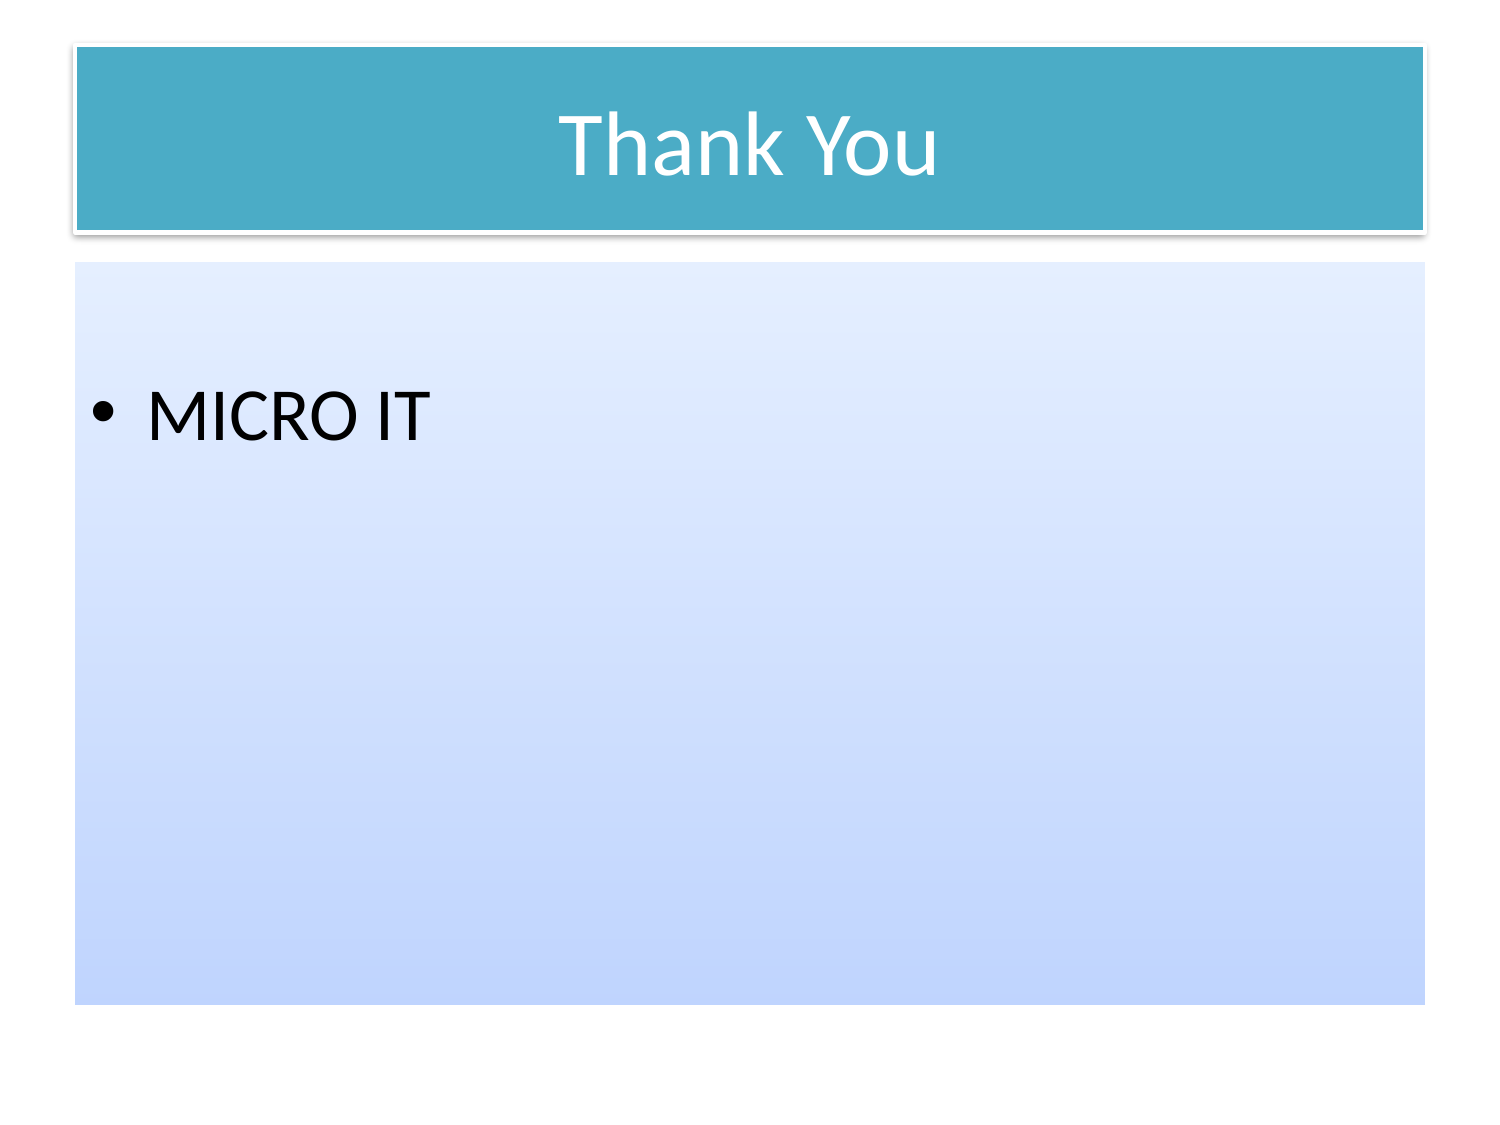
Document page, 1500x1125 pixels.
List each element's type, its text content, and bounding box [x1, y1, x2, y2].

title Thank You [73, 43, 1427, 235]
list MICRO IT [75, 262, 1425, 1005]
